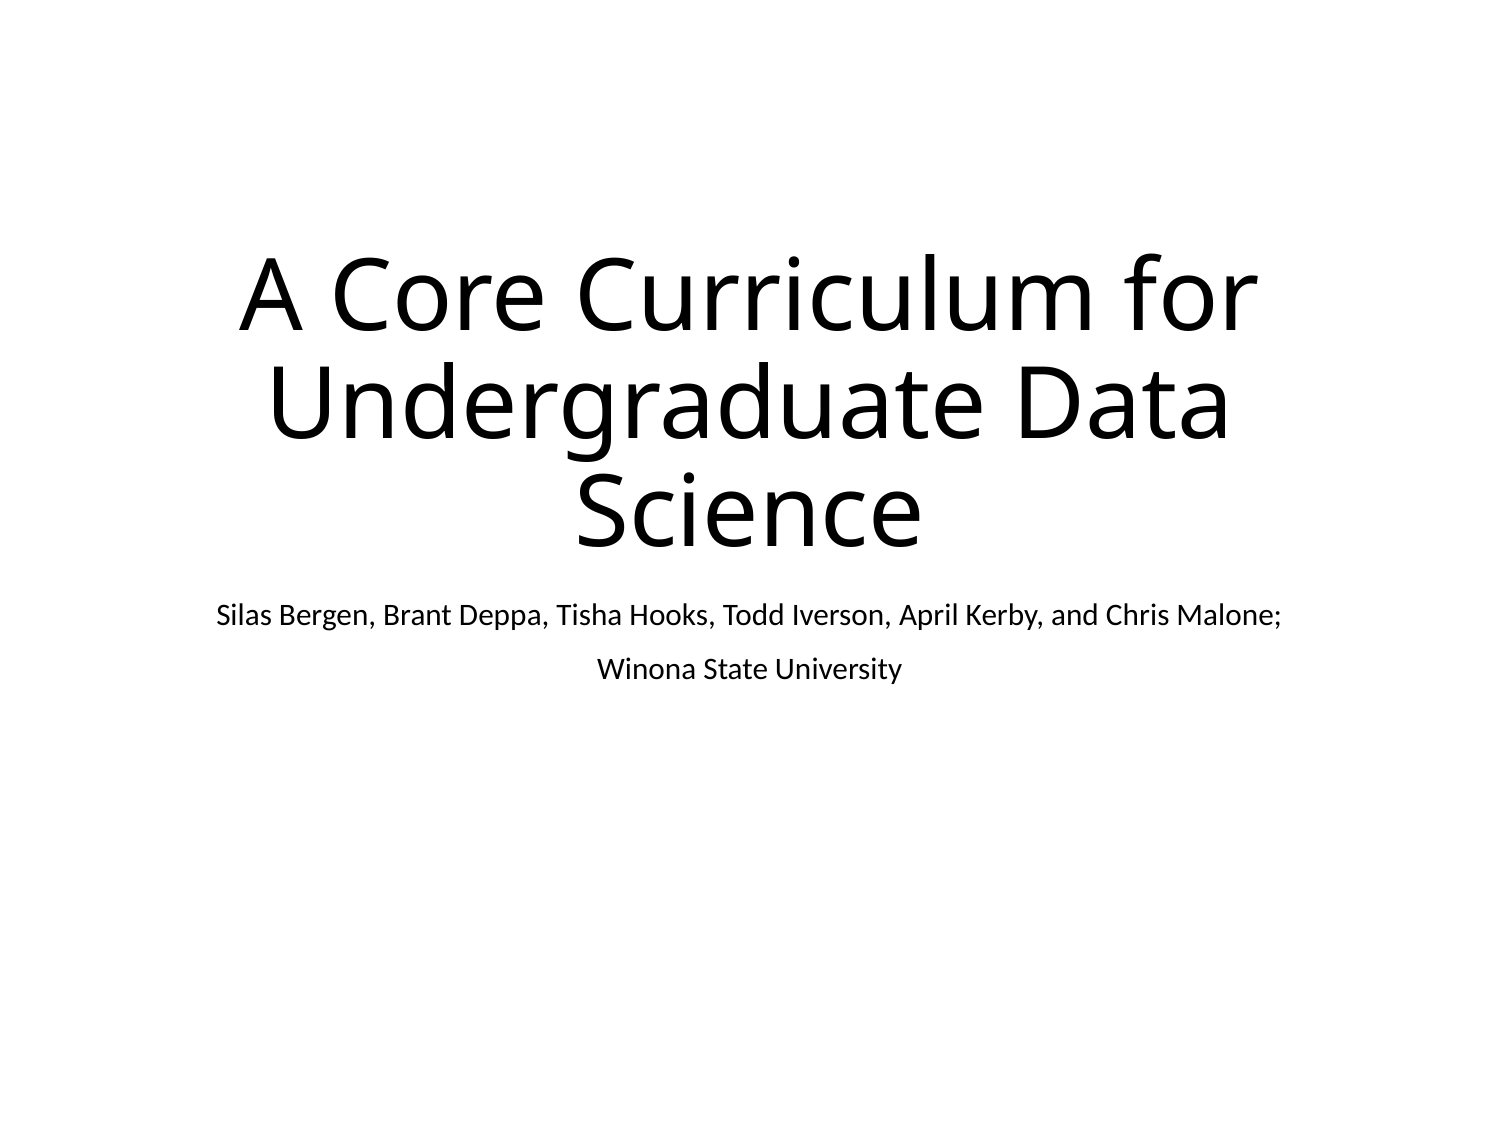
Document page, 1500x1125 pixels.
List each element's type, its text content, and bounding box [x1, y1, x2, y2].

subtitle Silas Bergen, Brant Deppa, Tisha Hooks, Todd Iverson, April Kerby, and Chris Malone; Winona State University [187, 590, 1313, 863]
title A Core Curriculum for Undergraduate Data Science [112, 184, 1388, 576]
